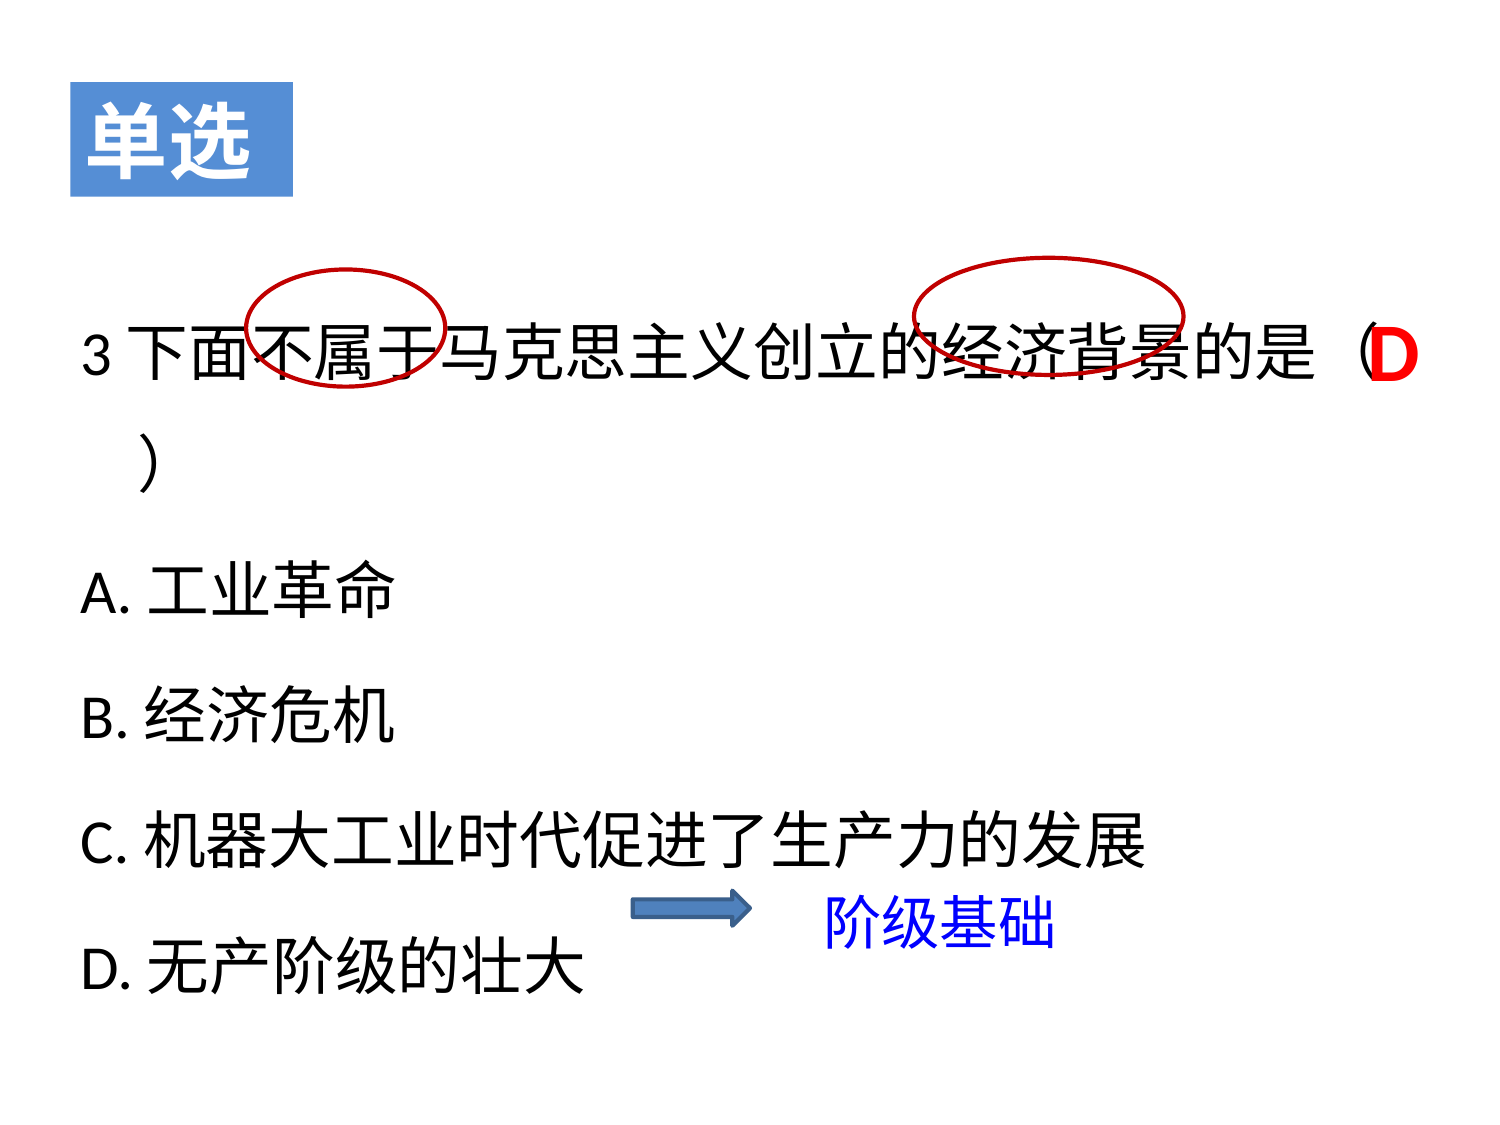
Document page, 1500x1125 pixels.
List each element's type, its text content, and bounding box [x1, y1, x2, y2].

text_box 单选 [70, 82, 293, 197]
list 3下面不属于马克思主义创立的经济背景的是（ ） A.工业革命 B.经济危机 C.机器大工业时代促进了生产力的发展 D.无产阶级的壮大 [64, 267, 1415, 1010]
text_box D [1352, 290, 1435, 406]
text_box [245, 257, 1184, 965]
